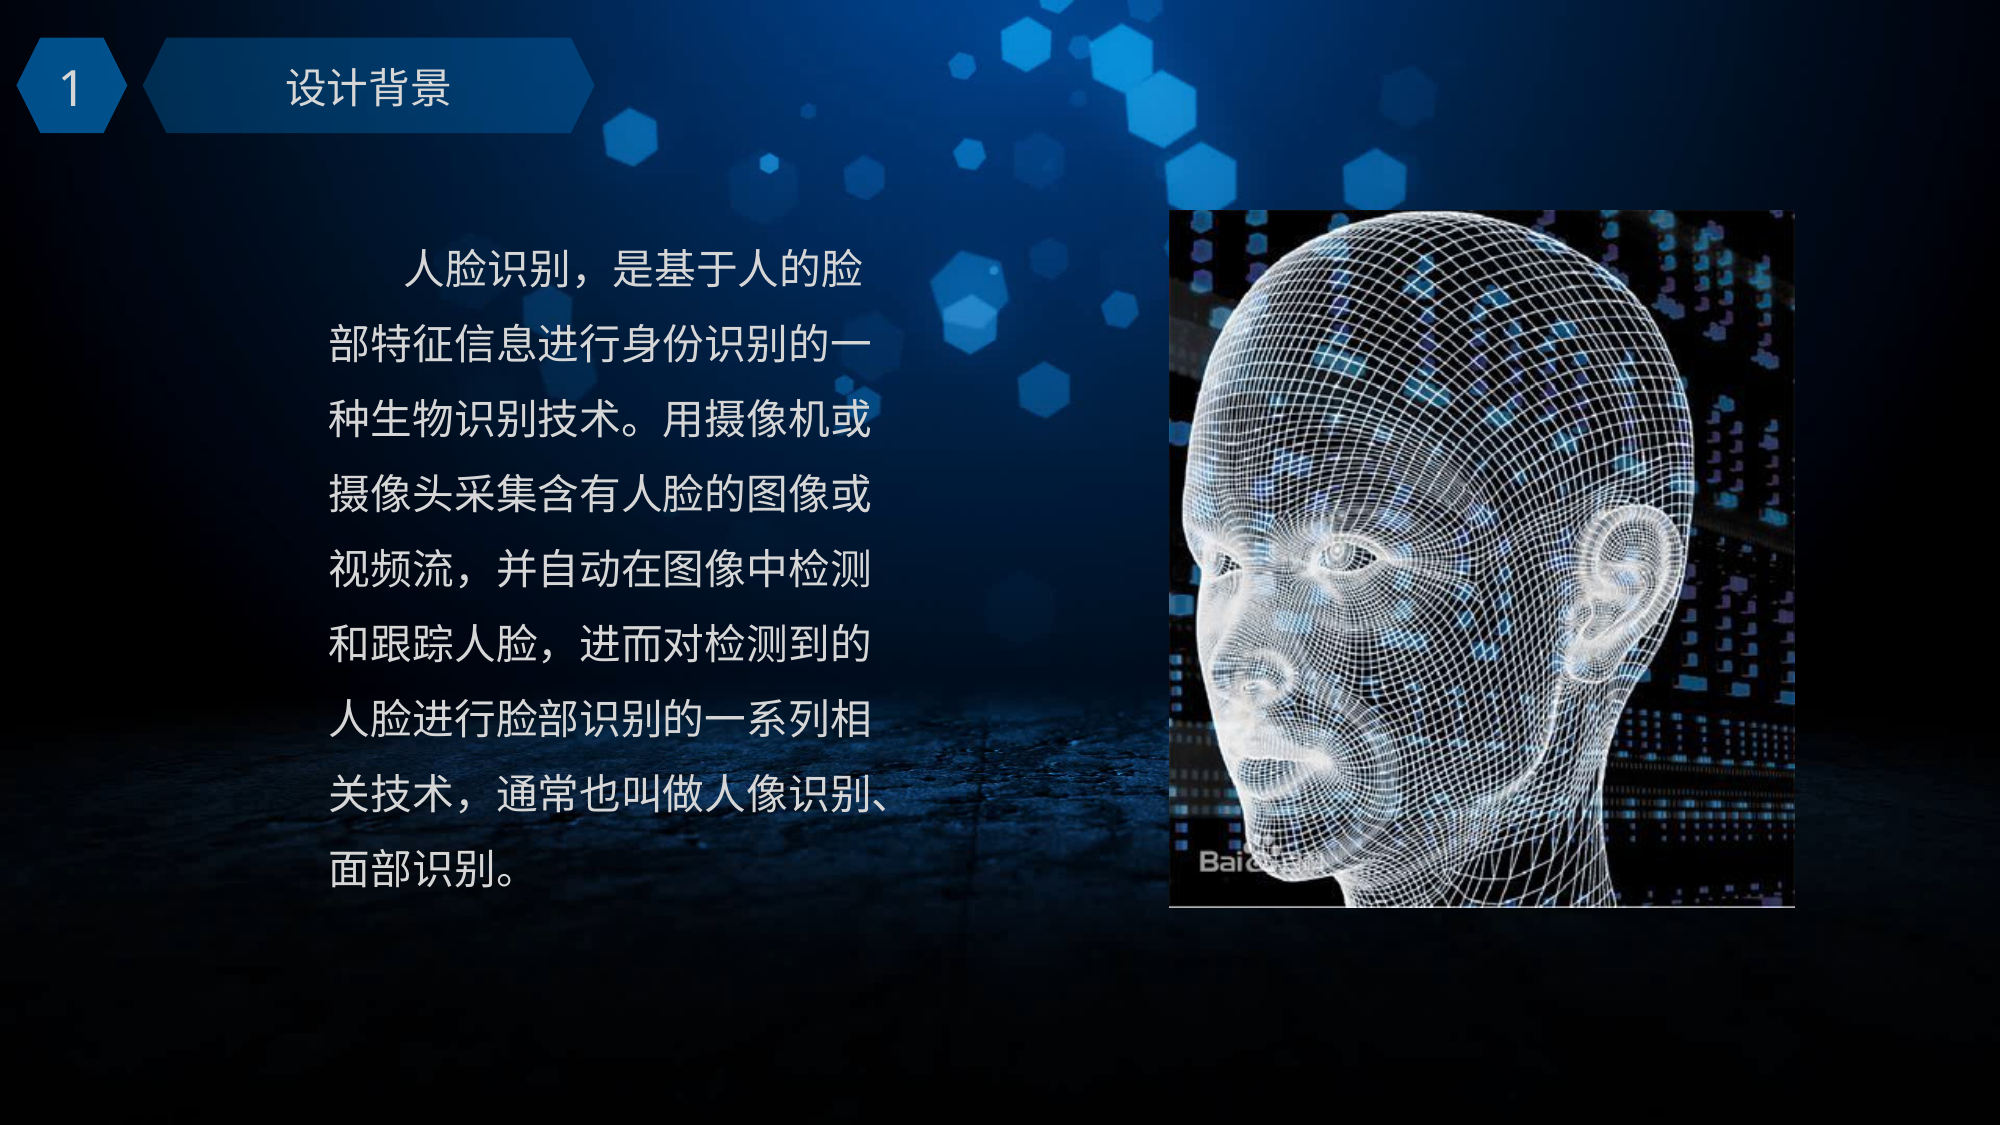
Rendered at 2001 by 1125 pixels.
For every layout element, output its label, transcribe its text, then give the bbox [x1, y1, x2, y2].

picture [0, 0, 2000, 1125]
text_box 人脸识别，是基于人的脸部特征信息进行身份识别的一种生物识别技术。用摄像机或摄像头采集含有人脸的图像或视频流，并自动在图像中检测和跟踪人脸，进而对检测到的人脸进行脸部识别的一系列相关技术，通常也叫做人像识别、面部识别。 [314, 210, 898, 901]
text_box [16, 37, 595, 134]
